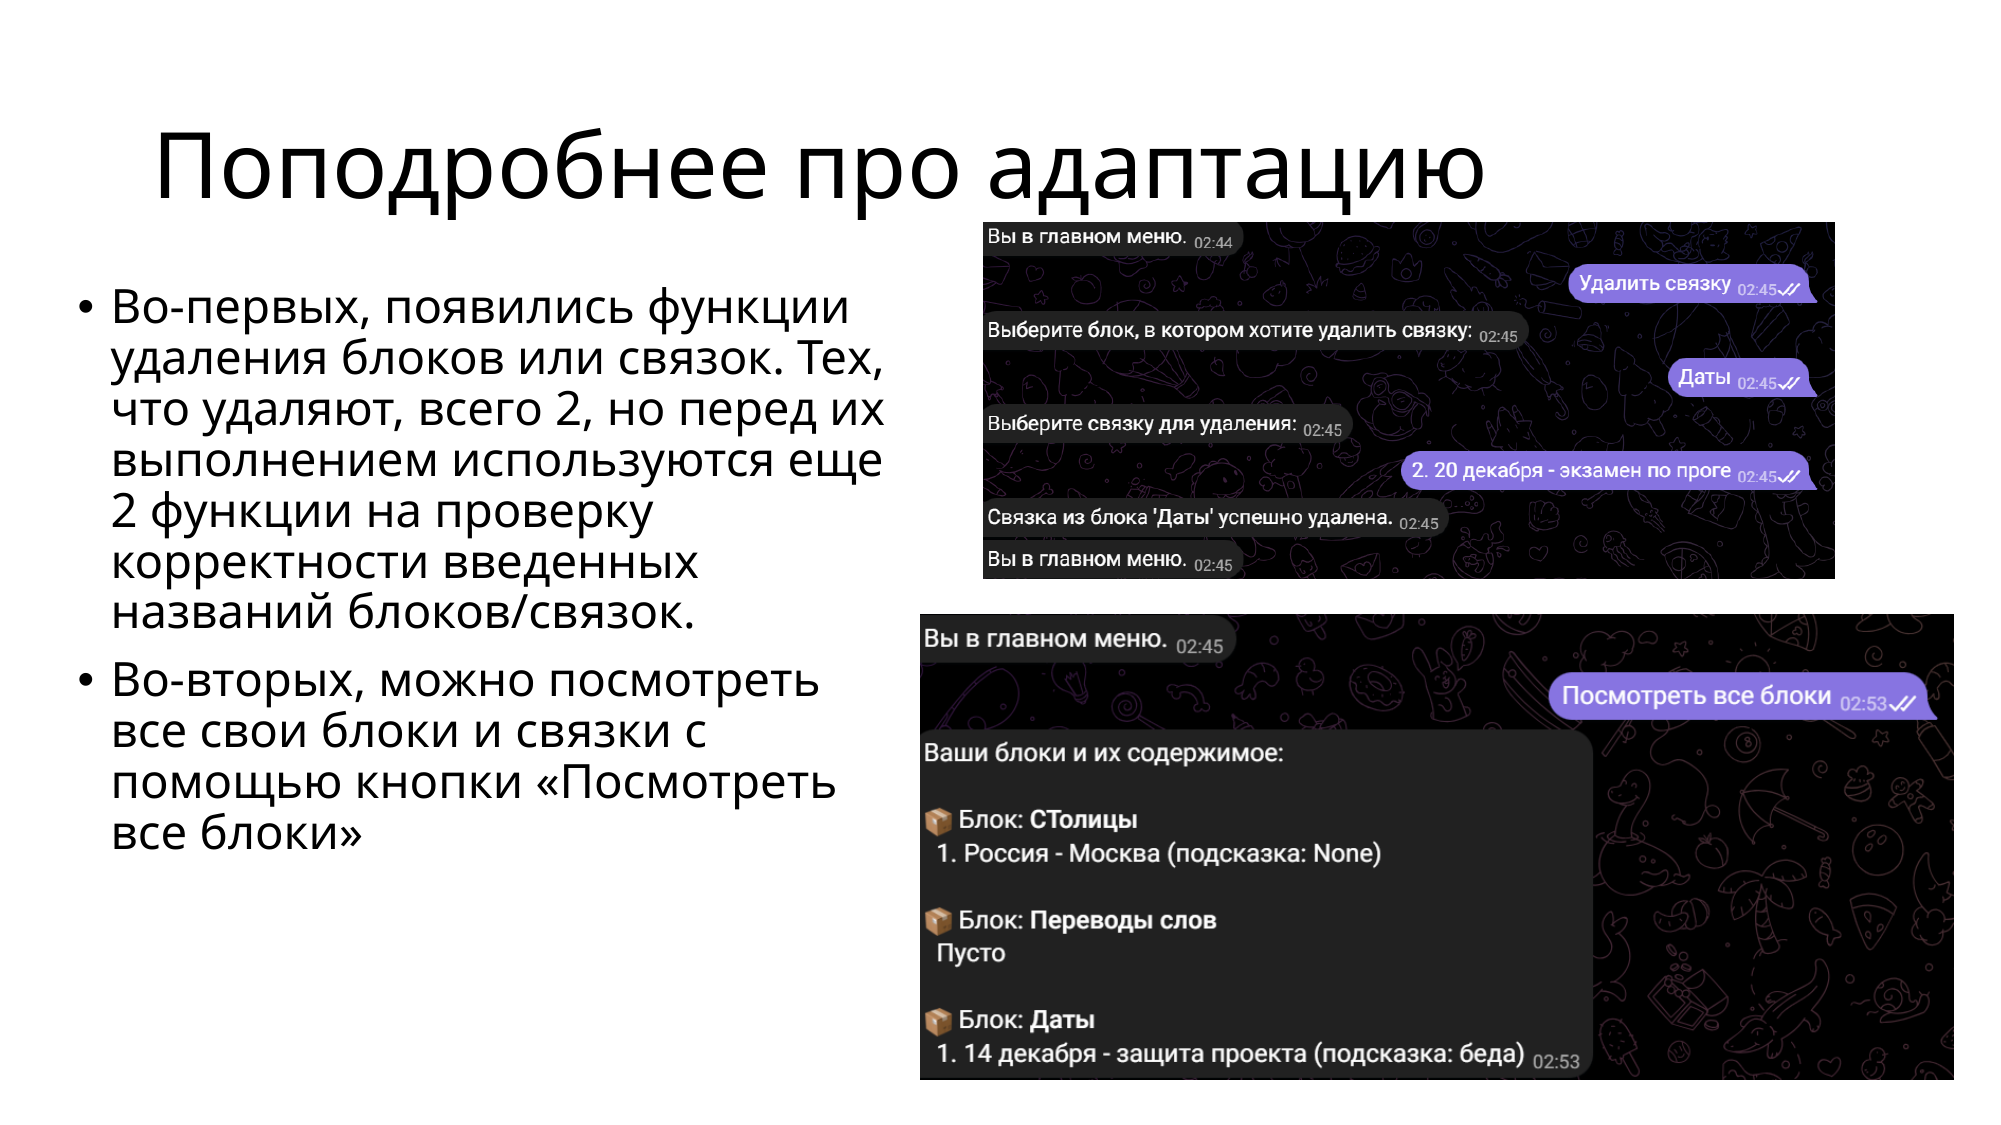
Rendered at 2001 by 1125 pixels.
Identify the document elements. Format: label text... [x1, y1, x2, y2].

list Во-первых, появились функции удаления блоков или связок. Тех, что удаляют, всего 2, но перед их выполнением используются еще 2 функции на проверку корректности введенных названий блоков/связок. Во-вторых, можно посмотреть все свои блоки и связки с помощью кнопки «Посмотреть все блоки» [62, 275, 909, 881]
picture [920, 613, 1955, 1081]
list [983, 221, 1835, 580]
title Поподробнее про адаптацию [137, 59, 1863, 278]
